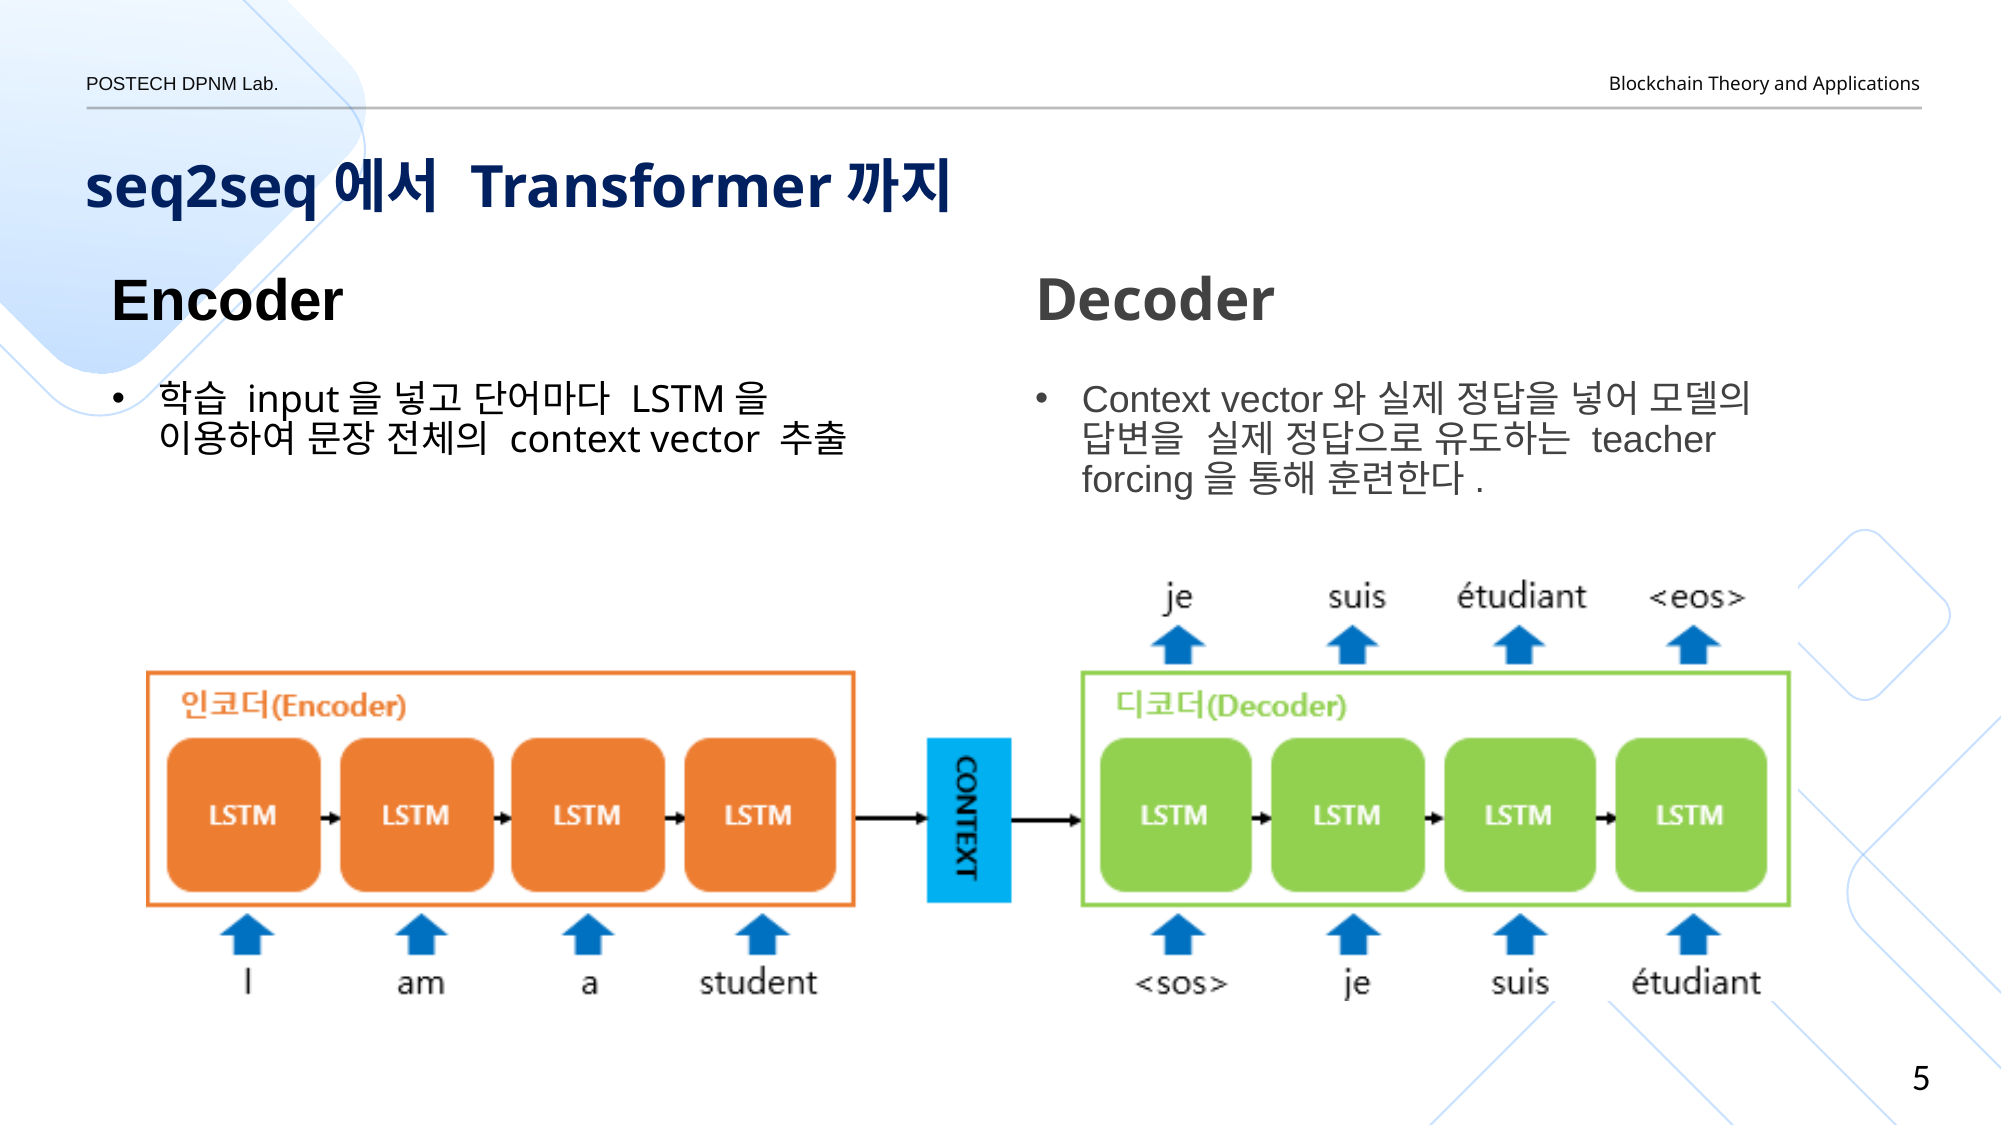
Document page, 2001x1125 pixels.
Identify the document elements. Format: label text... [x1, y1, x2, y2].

text_box Context vector와 실제 정답을 넣어 모델의 답변을 실제 정답으로 유도하는 teacher forcing을 통해 훈련한다. [1020, 372, 1850, 573]
text_box Decoder [1020, 262, 1850, 344]
list 학습 input을 넣고 단어마다 LSTM을 이용하여 문장 전체의 context vector 추출 [97, 372, 927, 550]
text_box Encoder [97, 262, 927, 344]
slide_number 5 [1897, 1045, 1987, 1119]
list seq2seq에서 Transformer까지 [71, 150, 1922, 232]
picture [146, 578, 1798, 1001]
